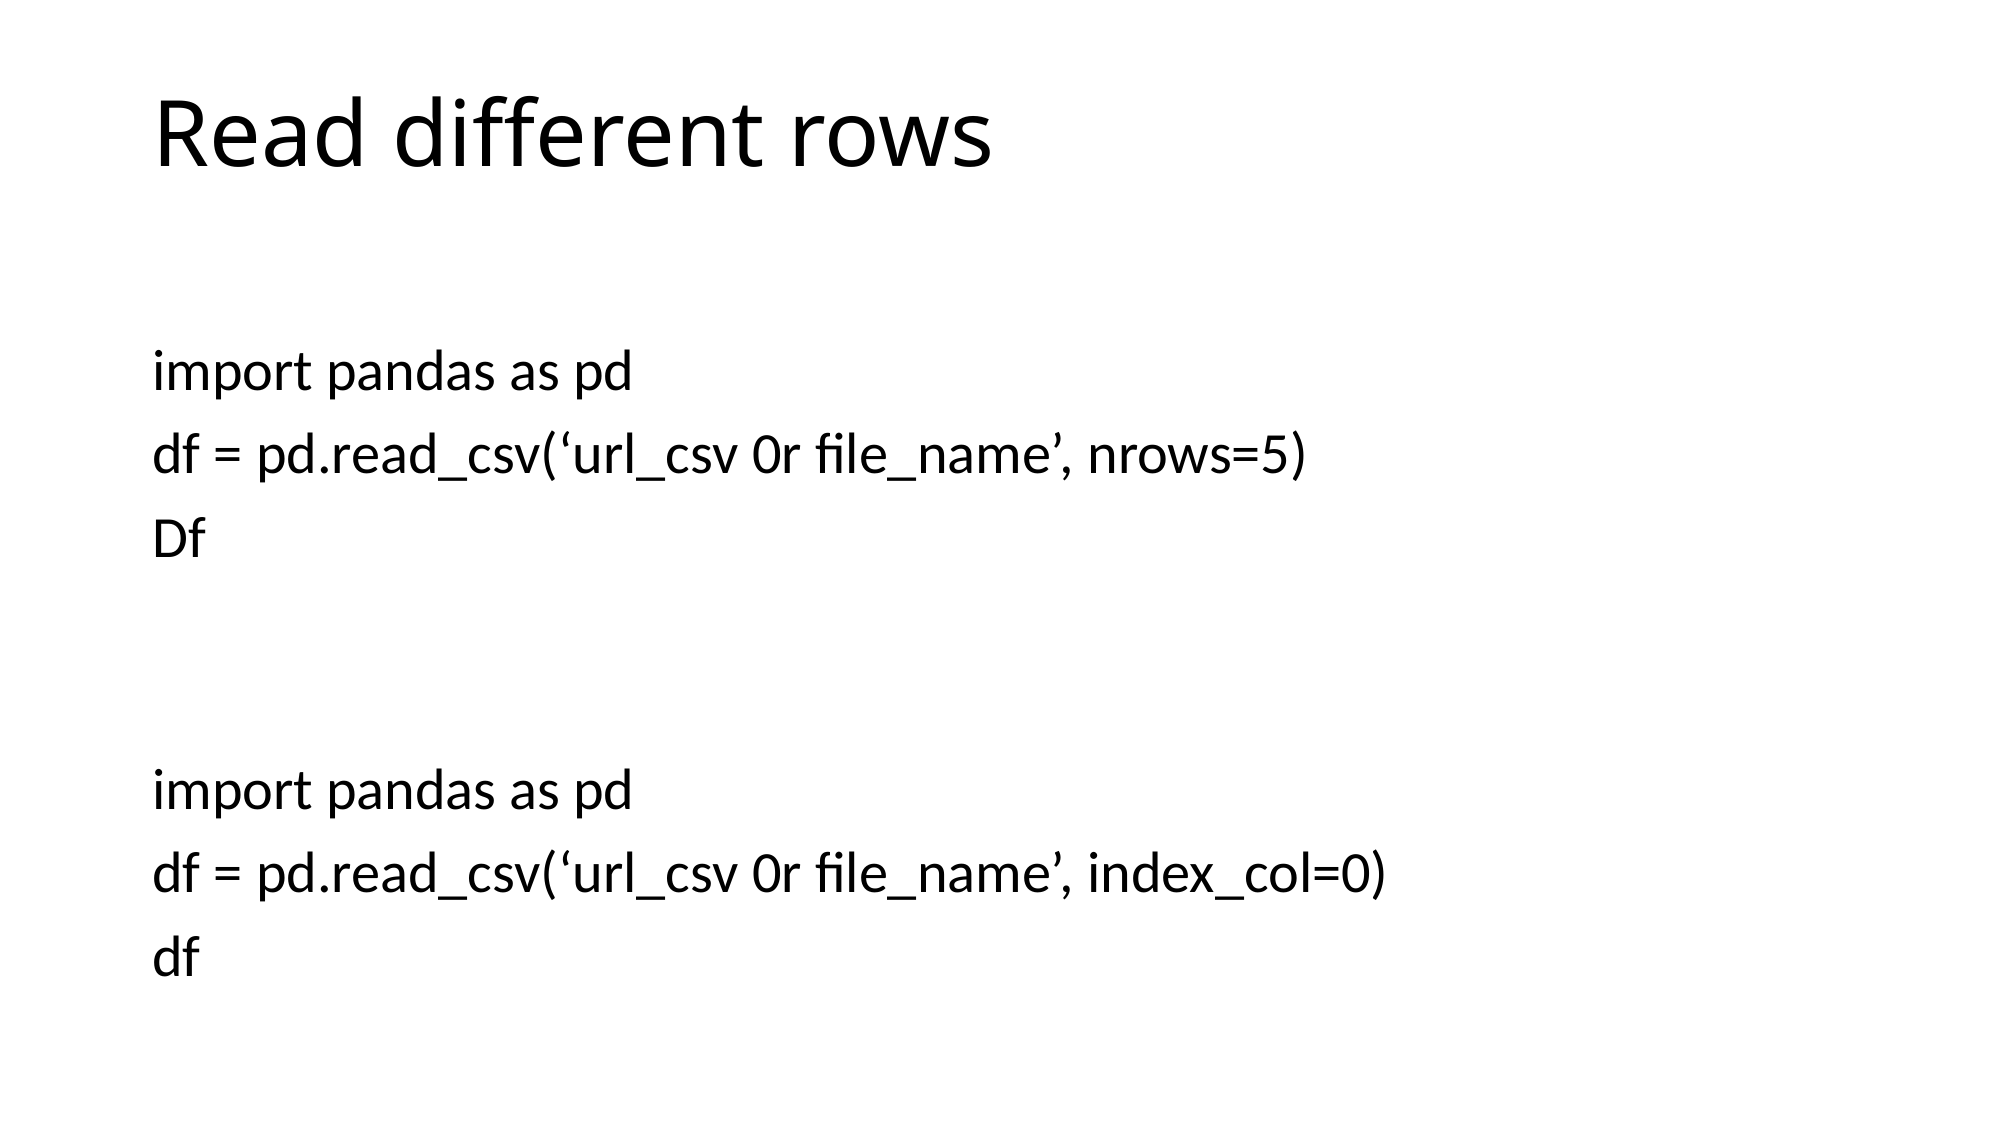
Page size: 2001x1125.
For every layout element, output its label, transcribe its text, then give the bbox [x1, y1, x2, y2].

list import pandas as pd df = pd.read_csv(‘url_csv 0r file_name’, nrows=5) Df import pandas as pd df = pd.read_csv(‘url_csv 0r file_name’, index_col=0) df [137, 241, 1863, 1014]
title Read different rows [137, 59, 1863, 215]
